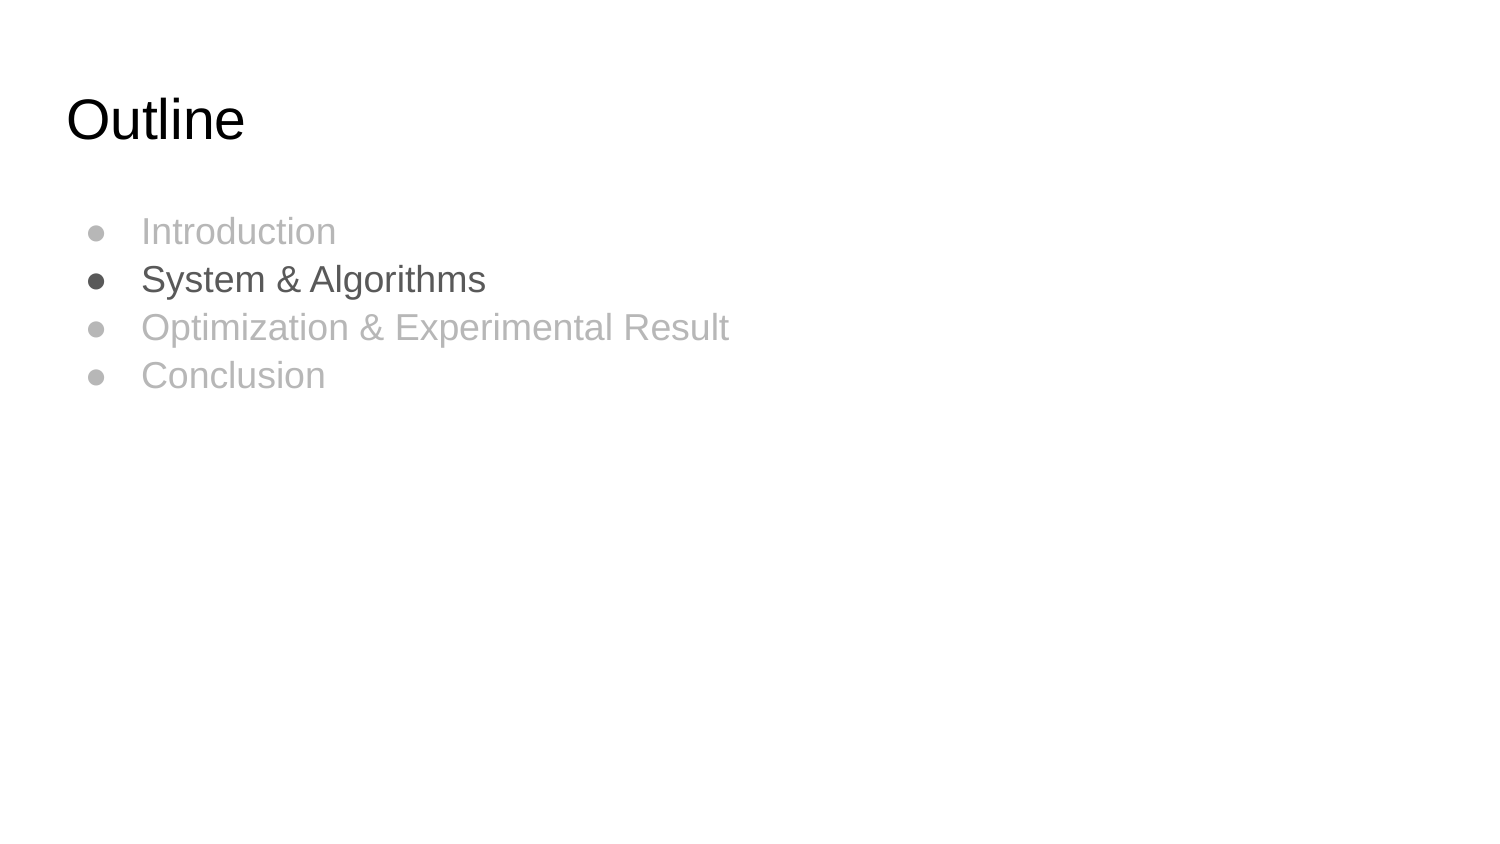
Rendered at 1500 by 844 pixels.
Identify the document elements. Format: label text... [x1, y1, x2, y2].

title Outline [51, 72, 1449, 167]
list Introduction System & Algorithms Optimization & Experimental Result Conclusion [51, 189, 1449, 750]
